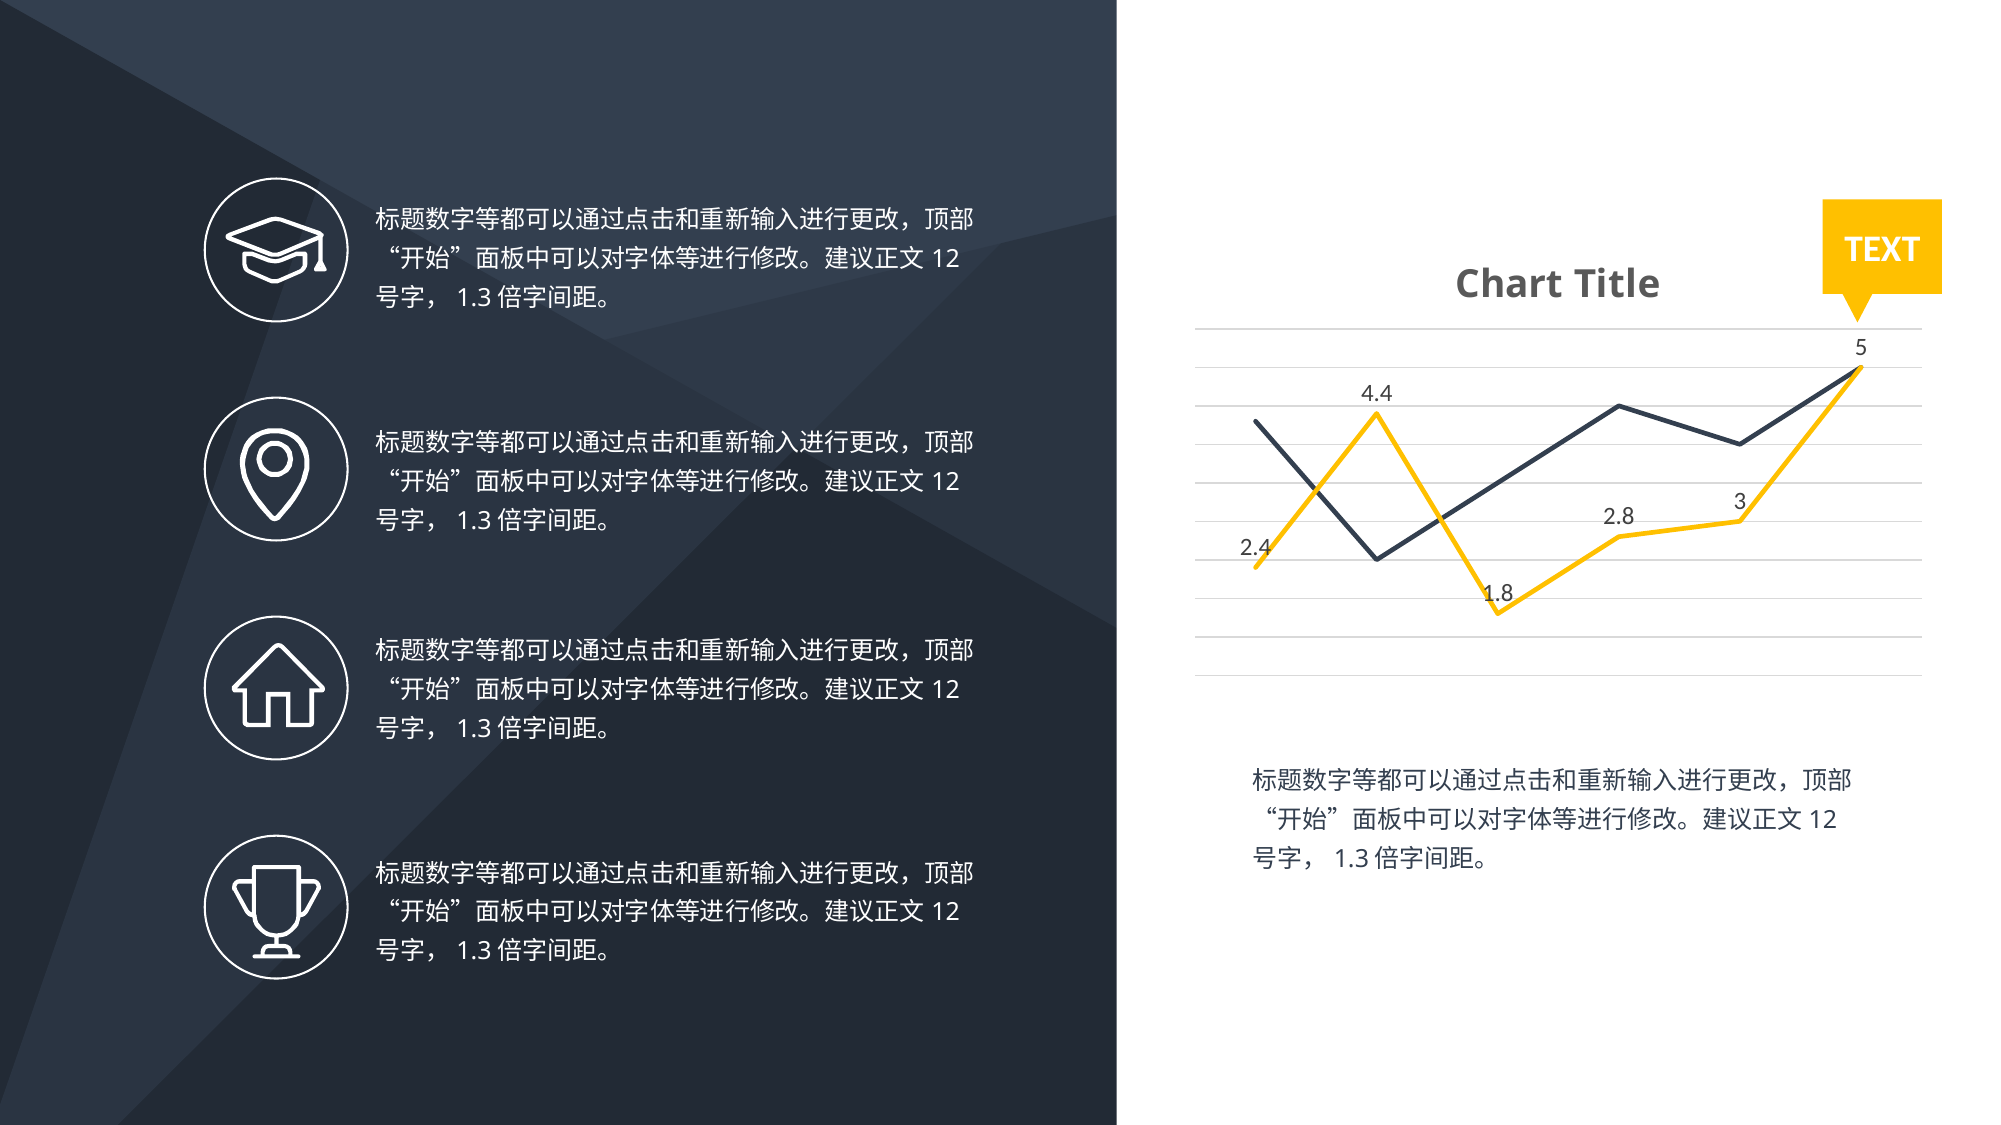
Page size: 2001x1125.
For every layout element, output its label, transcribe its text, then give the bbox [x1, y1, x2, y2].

text_box 标题数字等都可以通过点击和重新输入进行更改，顶部“开始”面板中可以对字体等进行修改。建议正文12号字，1.3倍字间距。 [364, 412, 998, 541]
text_box 标题数字等都可以通过点击和重新输入进行更改，顶部“开始”面板中可以对字体等进行修改。建议正文12号字，1.3倍字间距。 [364, 842, 998, 971]
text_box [204, 397, 348, 541]
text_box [204, 835, 348, 979]
text_box TEXT [1821, 198, 1943, 296]
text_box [204, 178, 348, 322]
text_box 标题数字等都可以通过点击和重新输入进行更改，顶部“开始”面板中可以对字体等进行修改。建议正文12号字，1.3倍字间距。 [364, 620, 998, 749]
text_box [1116, 0, 2000, 1125]
chart [1179, 226, 1937, 685]
text_box 标题数字等都可以通过点击和重新输入进行更改，顶部“开始”面板中可以对字体等进行修改。建议正文12号字，1.3倍字间距。 [1241, 749, 1875, 878]
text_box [204, 616, 348, 760]
text_box 标题数字等都可以通过点击和重新输入进行更改，顶部“开始”面板中可以对字体等进行修改。建议正文12号字，1.3倍字间距。 [364, 188, 998, 317]
